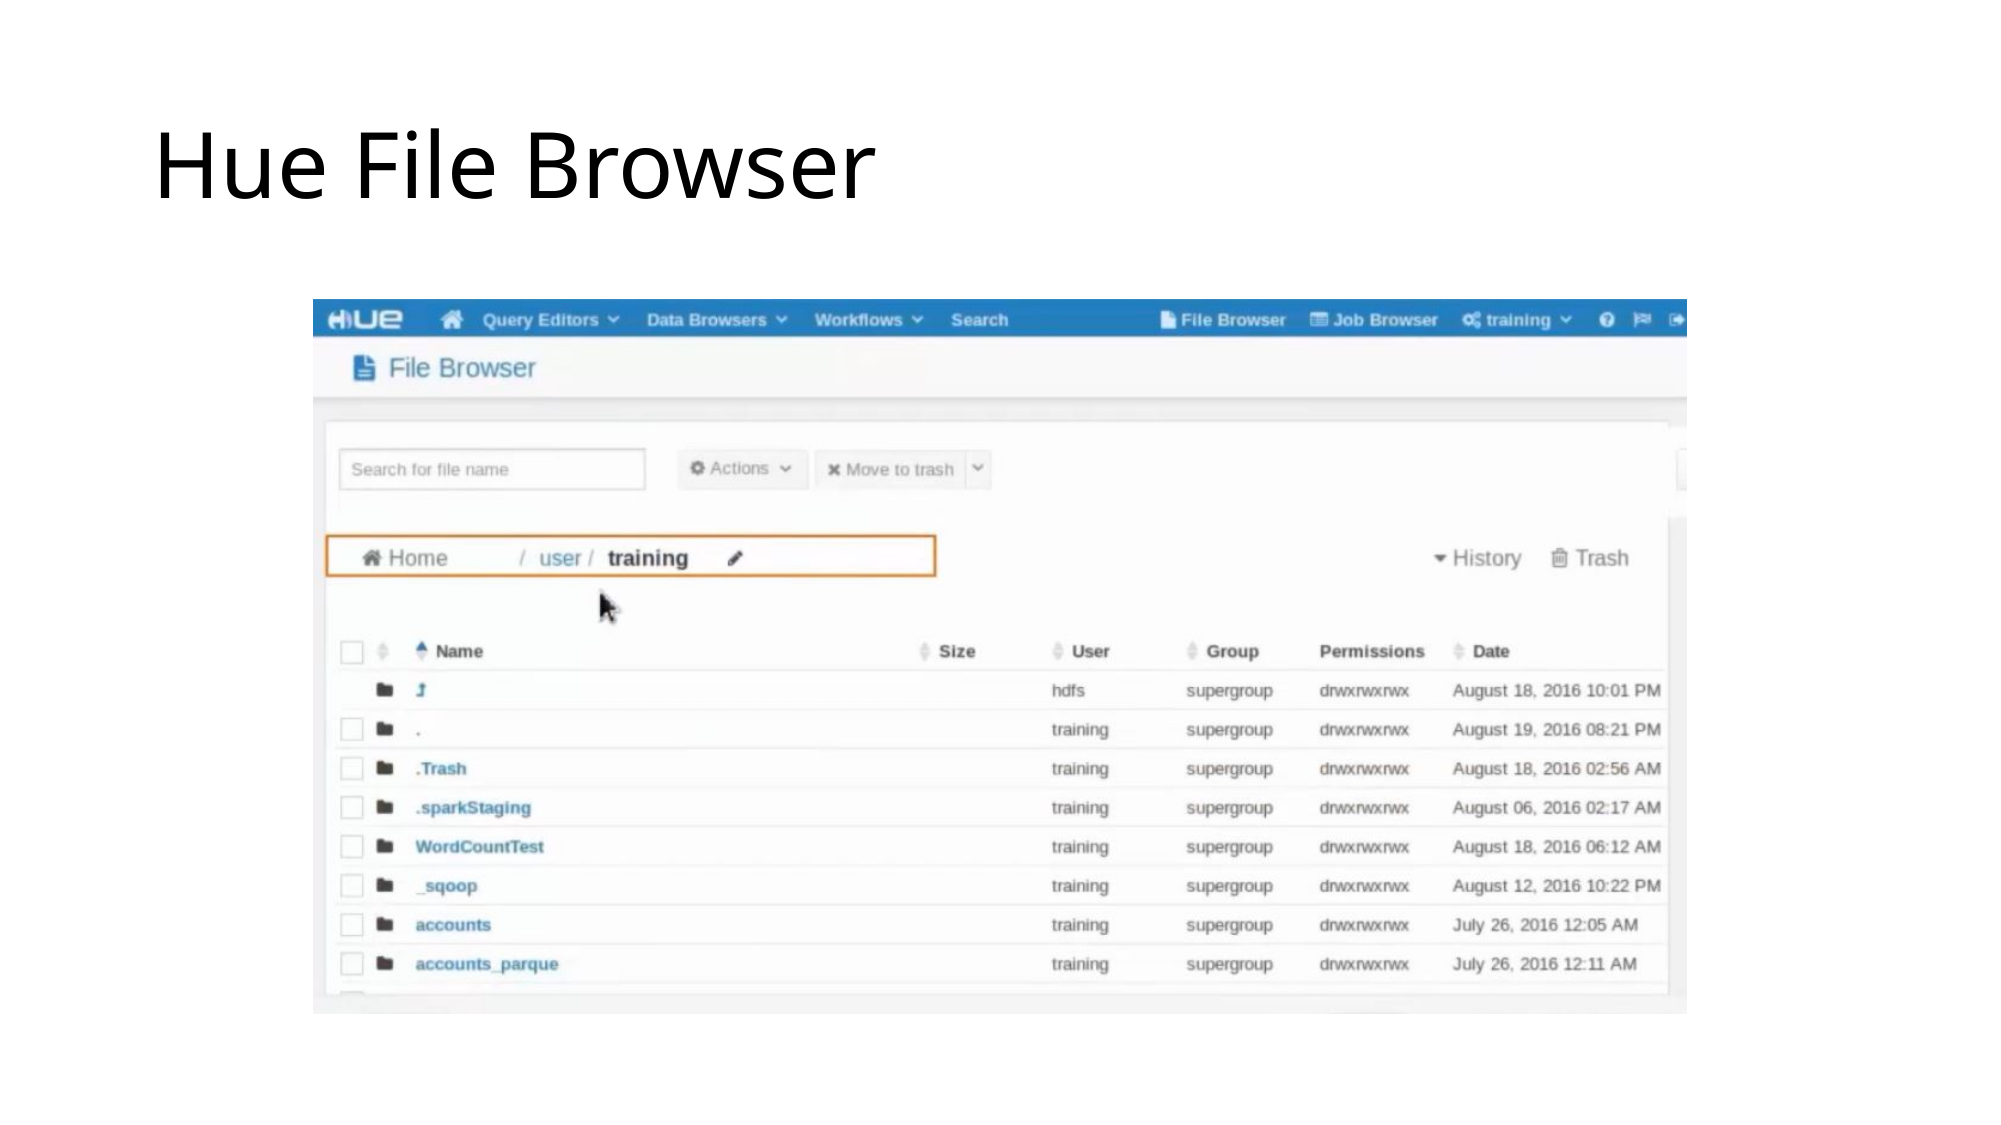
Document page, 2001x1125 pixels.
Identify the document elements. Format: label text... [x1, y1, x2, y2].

title Hue File Browser [137, 59, 1863, 278]
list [313, 299, 1687, 1014]
